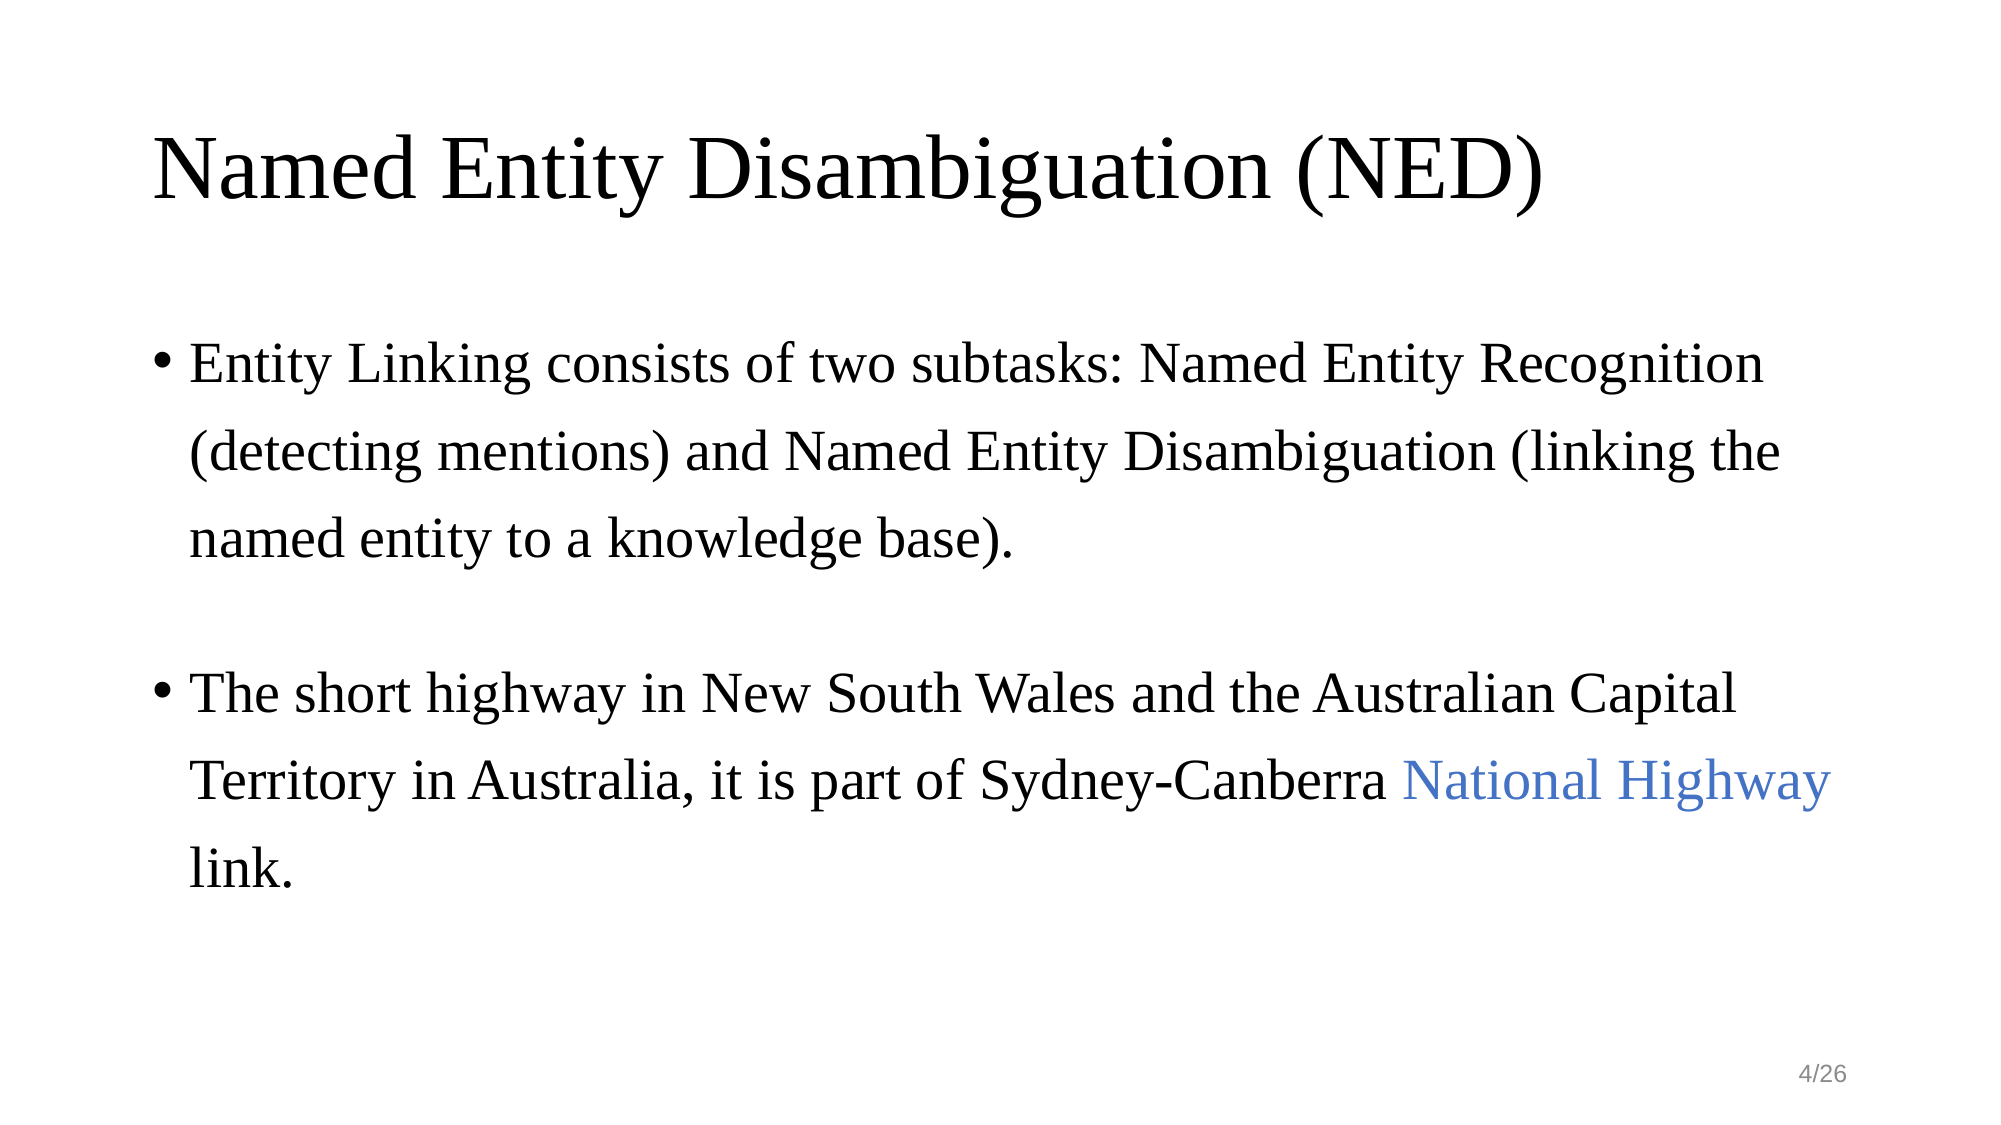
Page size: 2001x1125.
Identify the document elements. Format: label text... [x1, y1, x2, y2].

list Entity Linking consists of two subtasks: Named Entity Recognition (detecting mentions) and Named Entity Disambiguation (linking the named entity to a knowledge base). [137, 299, 1863, 629]
slide_number 4/26 [1412, 1042, 1863, 1103]
text_box The short highway in New South Wales and the Australian Capital Territory in Australia, it is part of Sydney-Canberra National Highway link. [137, 629, 1863, 1041]
title Named Entity Disambiguation (NED) [137, 59, 1863, 278]
